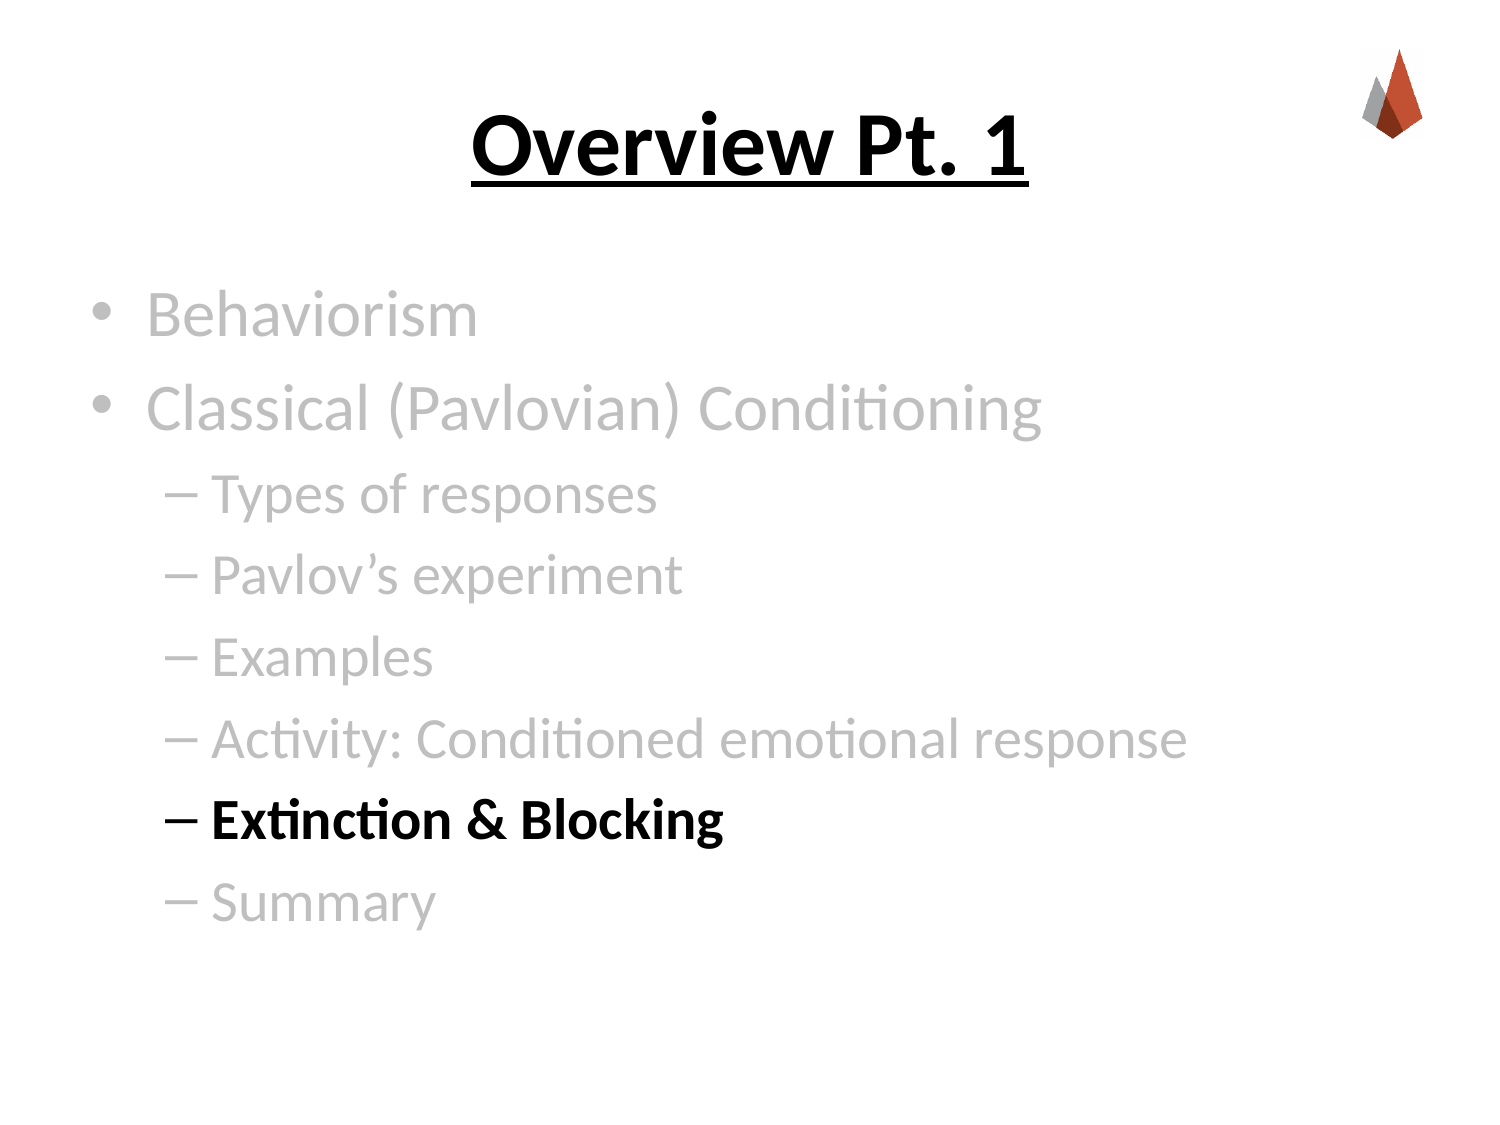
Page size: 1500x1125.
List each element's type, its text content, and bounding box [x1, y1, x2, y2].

title Overview Pt. 1 [75, 45, 1425, 233]
list Behaviorism Classical (Pavlovian) Conditioning Types of responses Pavlov’s experiment Examples Activity: Conditioned emotional response Extinction & Blocking Summary [75, 262, 1425, 1005]
